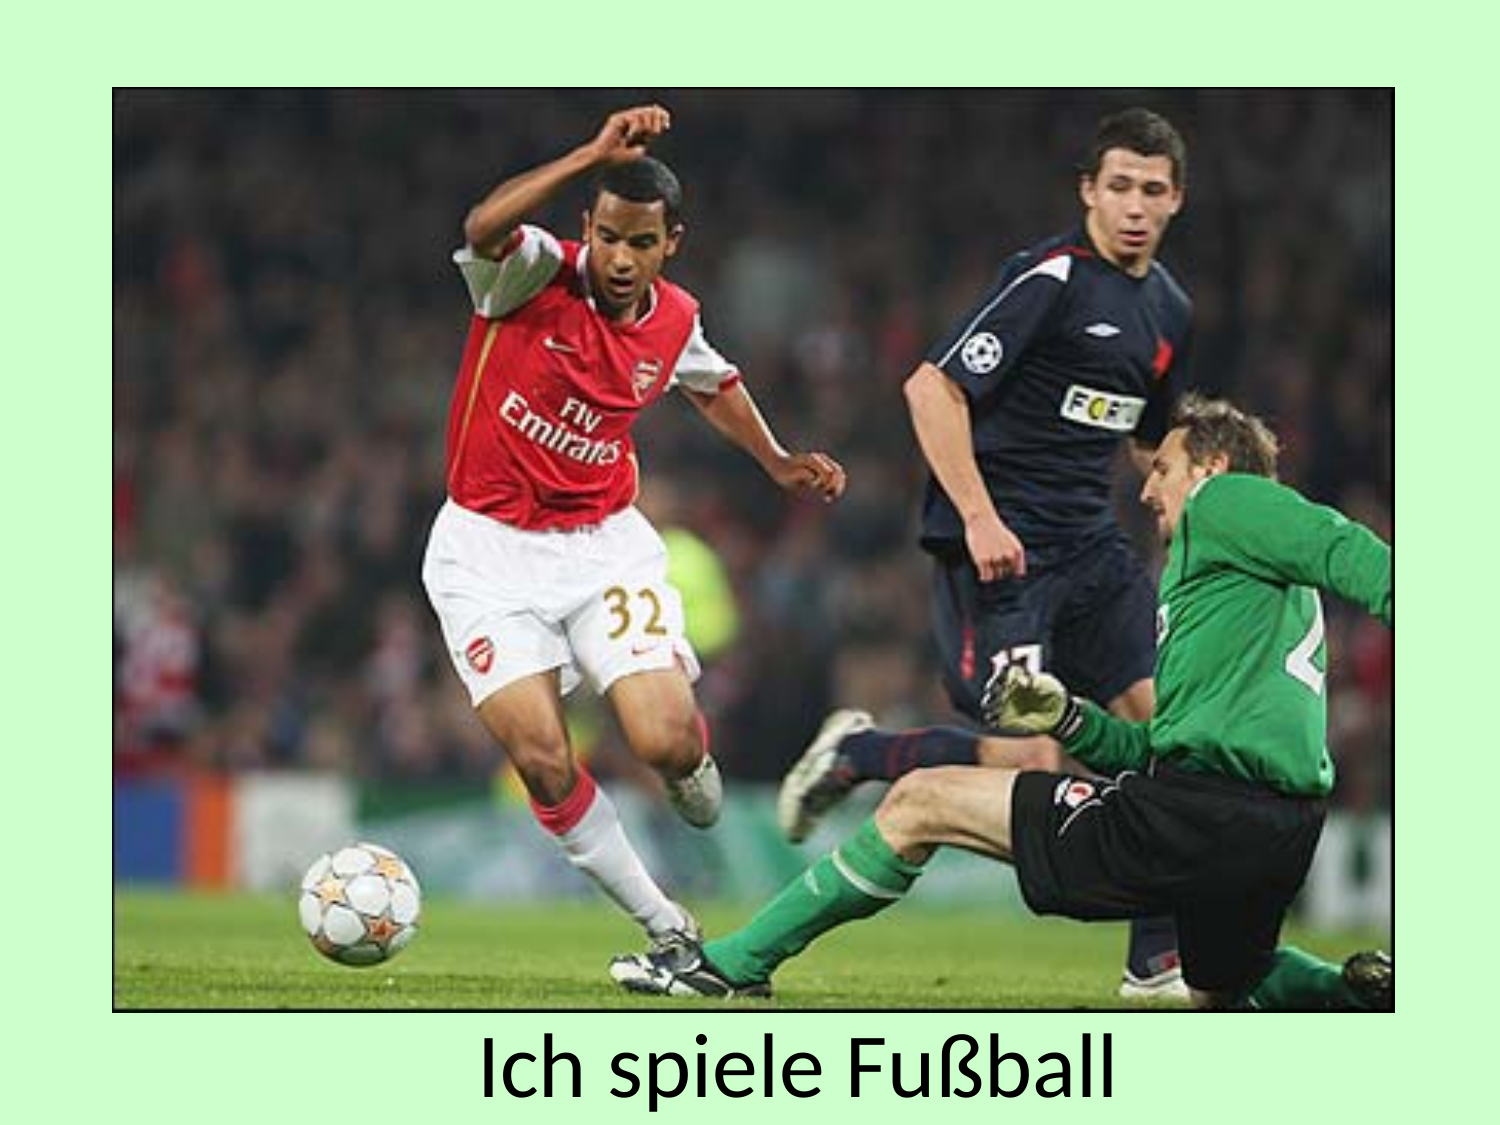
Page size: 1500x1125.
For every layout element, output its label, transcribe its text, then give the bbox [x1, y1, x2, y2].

picture [112, 87, 1395, 1013]
text_box Ich spiele Fußball [462, 1021, 1350, 1124]
